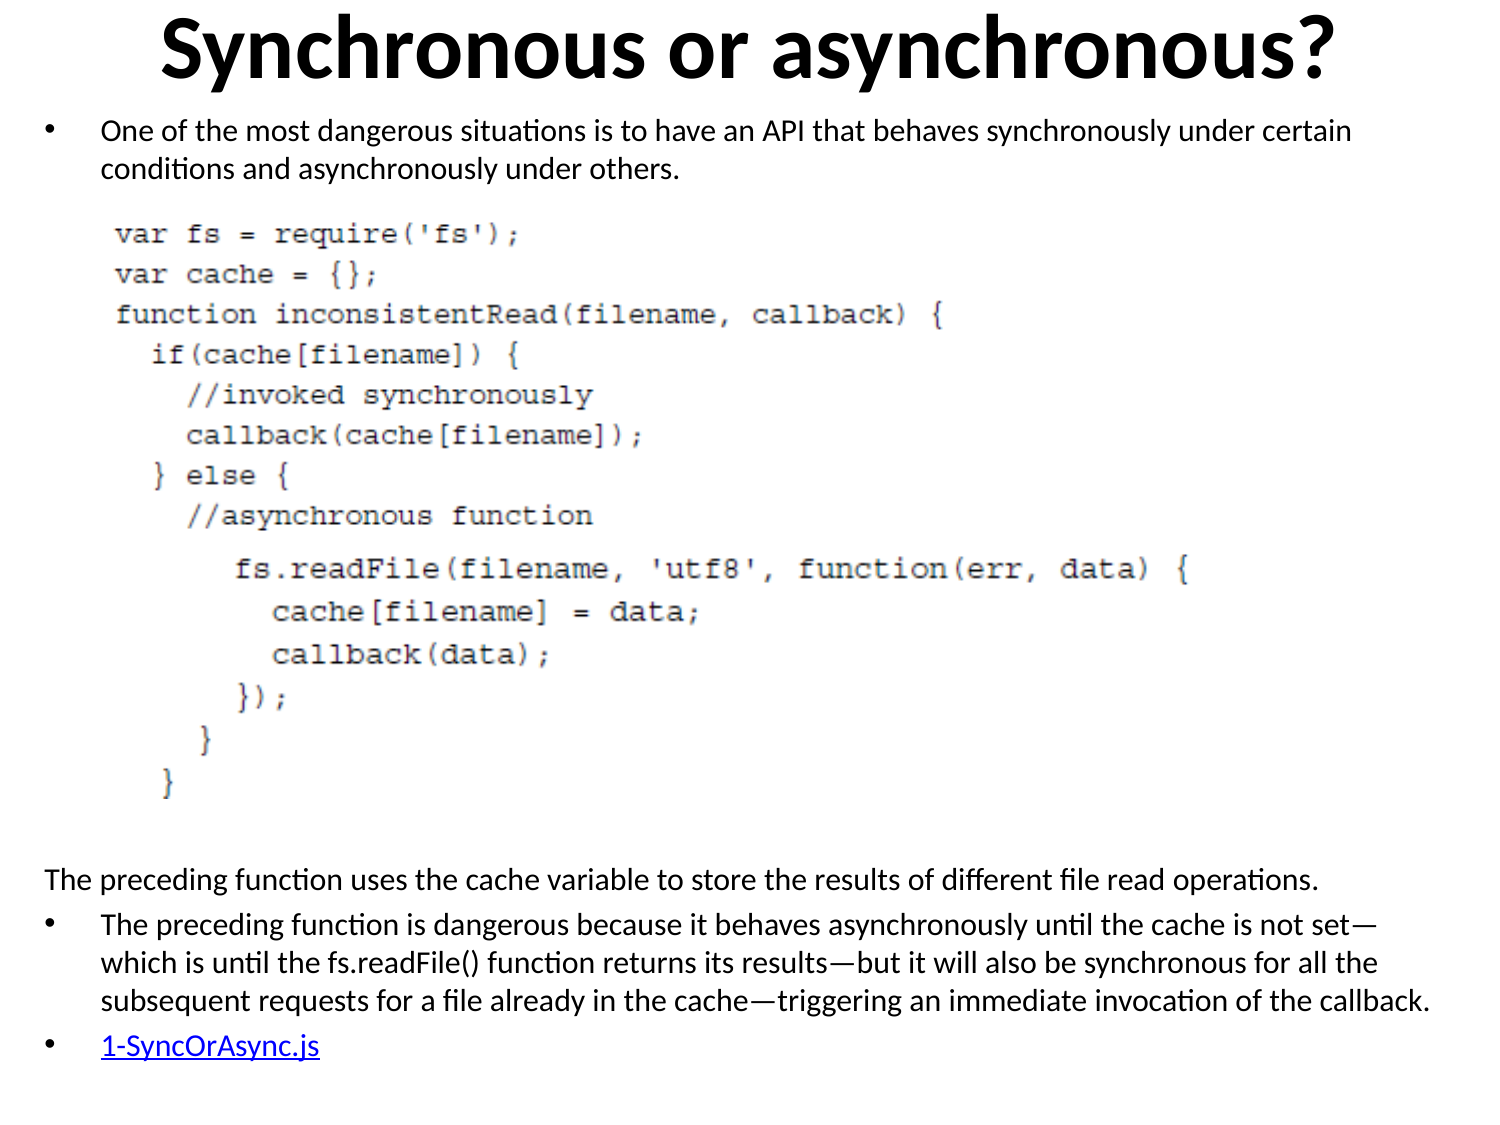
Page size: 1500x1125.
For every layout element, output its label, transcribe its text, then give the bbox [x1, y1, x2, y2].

title Synchronous or asynchronous? [75, 0, 1425, 101]
list One of the most dangerous situations is to have an API that behaves synchronously under certain conditions and asynchronously under others. The preceding function uses the cache variable to store the results of different file read operations. The preceding function is dangerous because it behaves asynchronously until the cache is not set—which is until the fs.readFile() function returns its results—but it will also be synchronous for all the subsequent requests for a file already in the cache—triggering an immediate invocation of the callback. 1-SyncOrAsync.js [29, 101, 1471, 1083]
picture [100, 219, 1200, 799]
